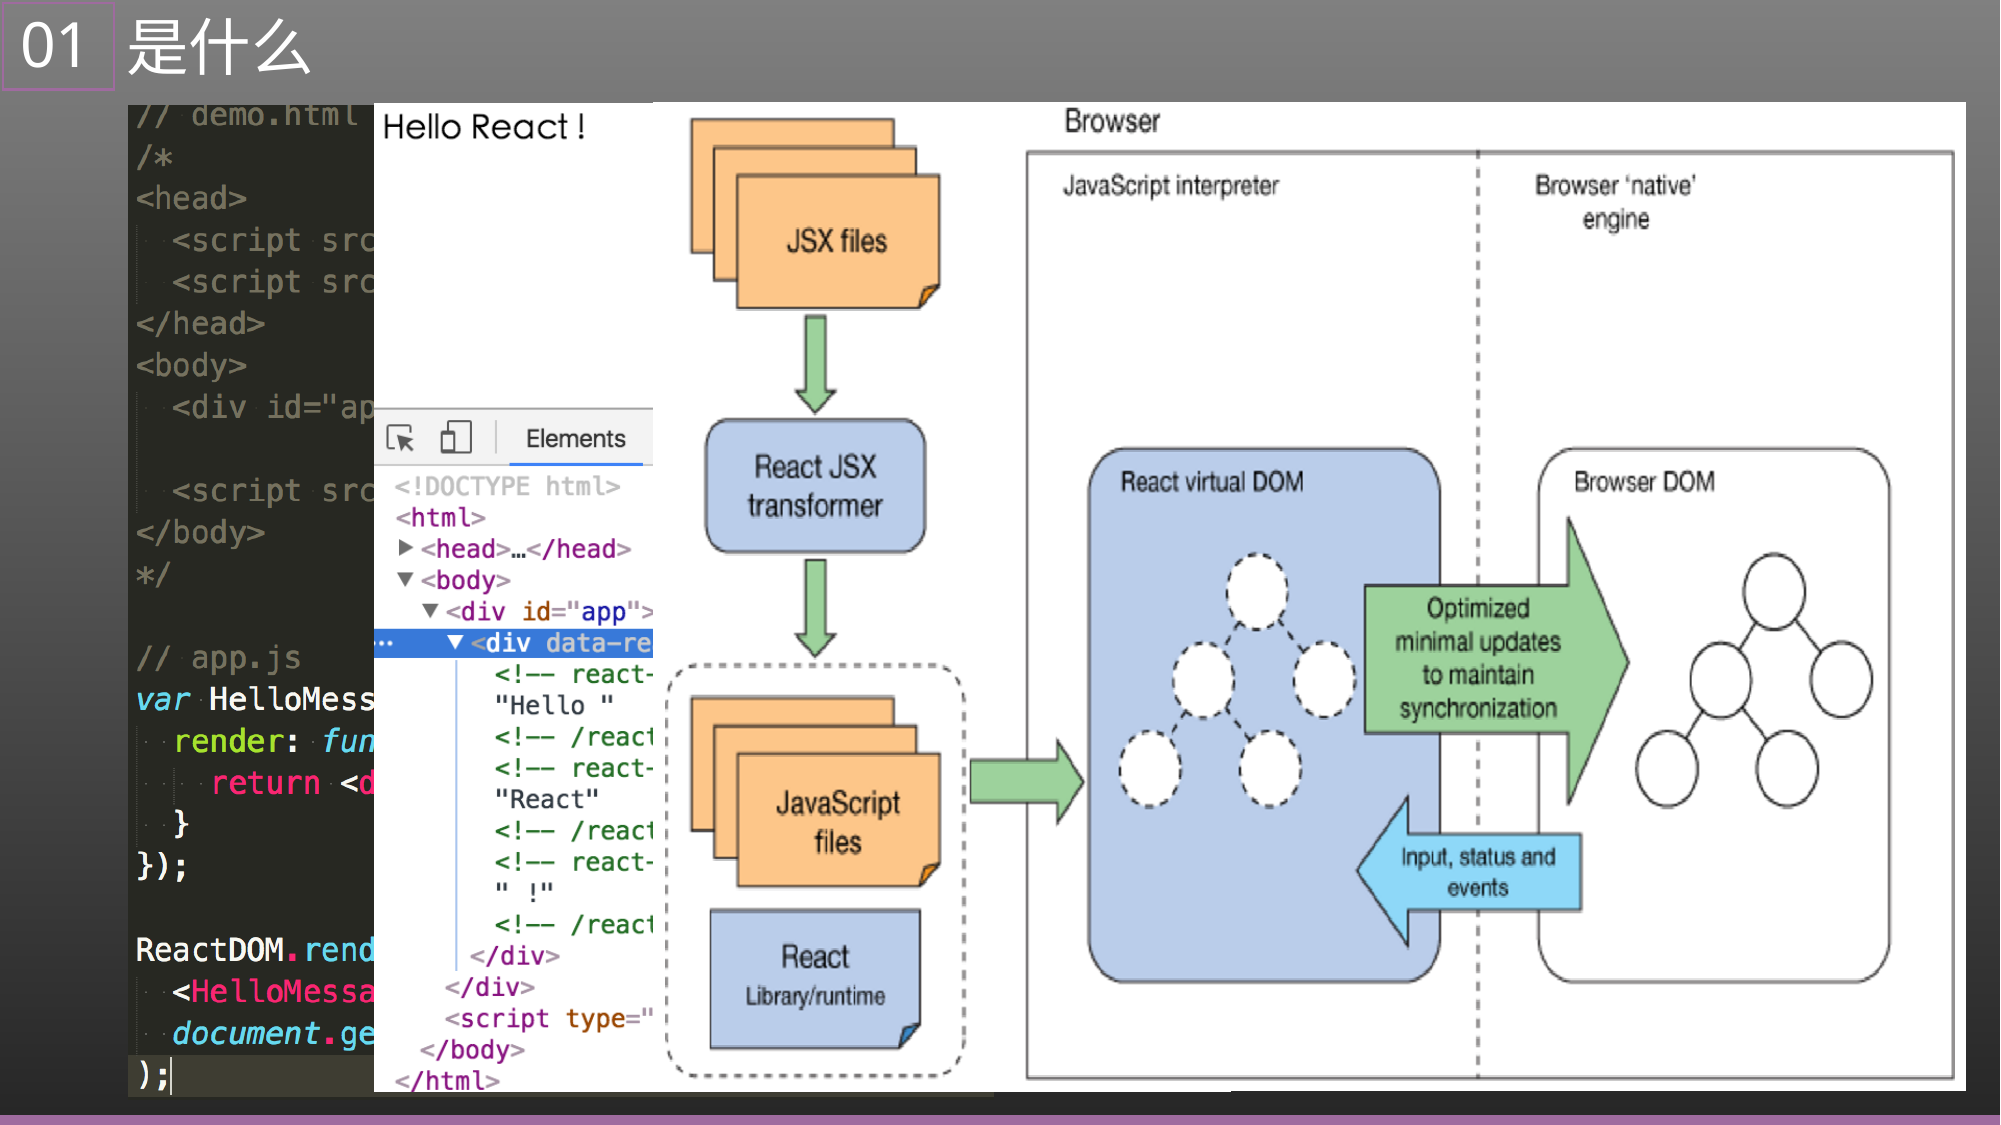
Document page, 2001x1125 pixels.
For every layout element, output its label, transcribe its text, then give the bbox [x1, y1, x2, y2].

picture [128, 102, 1966, 1100]
text_box [2, 2, 115, 91]
text_box 01 [0, 0, 112, 88]
text_box 是什么 [112, 0, 614, 91]
text_box [0, 1114, 2000, 1125]
